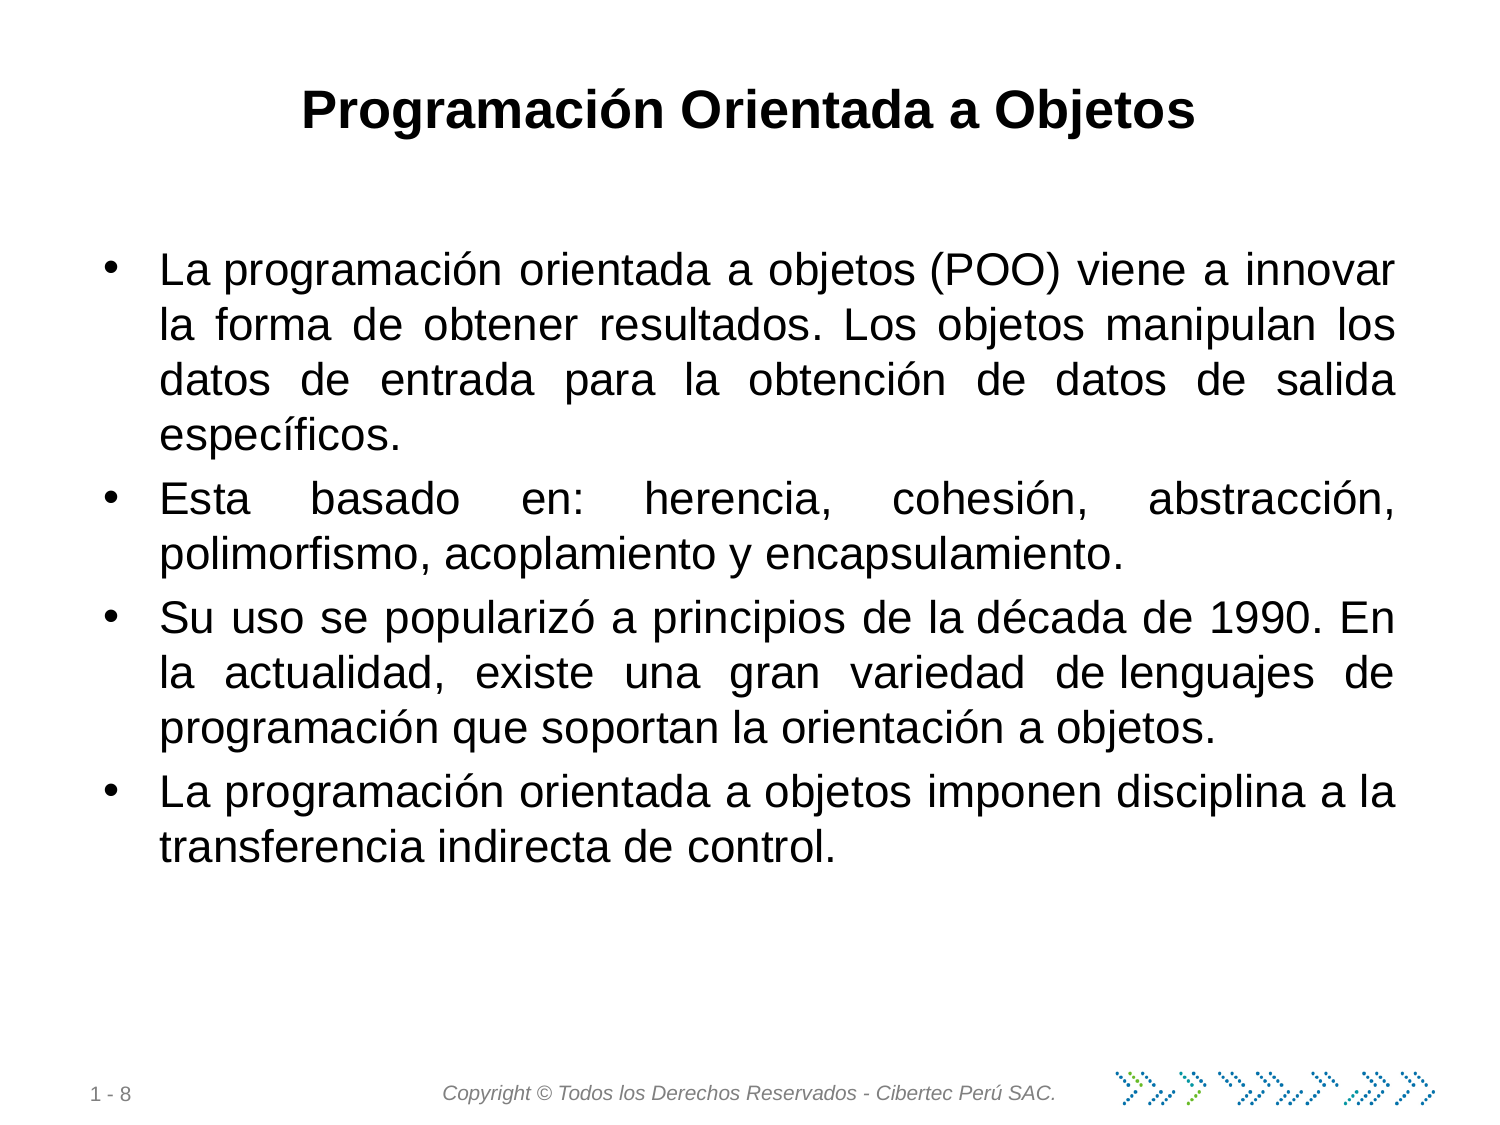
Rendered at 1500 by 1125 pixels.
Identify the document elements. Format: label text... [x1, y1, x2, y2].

list La programación orientada a objetos (POO) viene a innovar la forma de obtener resultados. Los objetos manipulan los datos de entrada para la obtención de datos de salida específicos. Esta basado en: herencia, cohesión, abstracción, polimorfismo, acoplamiento y encapsulamiento. Su uso se popularizó a principios de la década de 1990. En la actualidad, existe una gran variedad de lenguajes de programación que soportan la orientación a objetos. La programación orientada a objetos imponen disciplina a la transferencia indirecta de control. [99, 237, 1399, 953]
title Programación Orientada a Objetos [99, 72, 1399, 216]
picture [1107, 1071, 1445, 1108]
